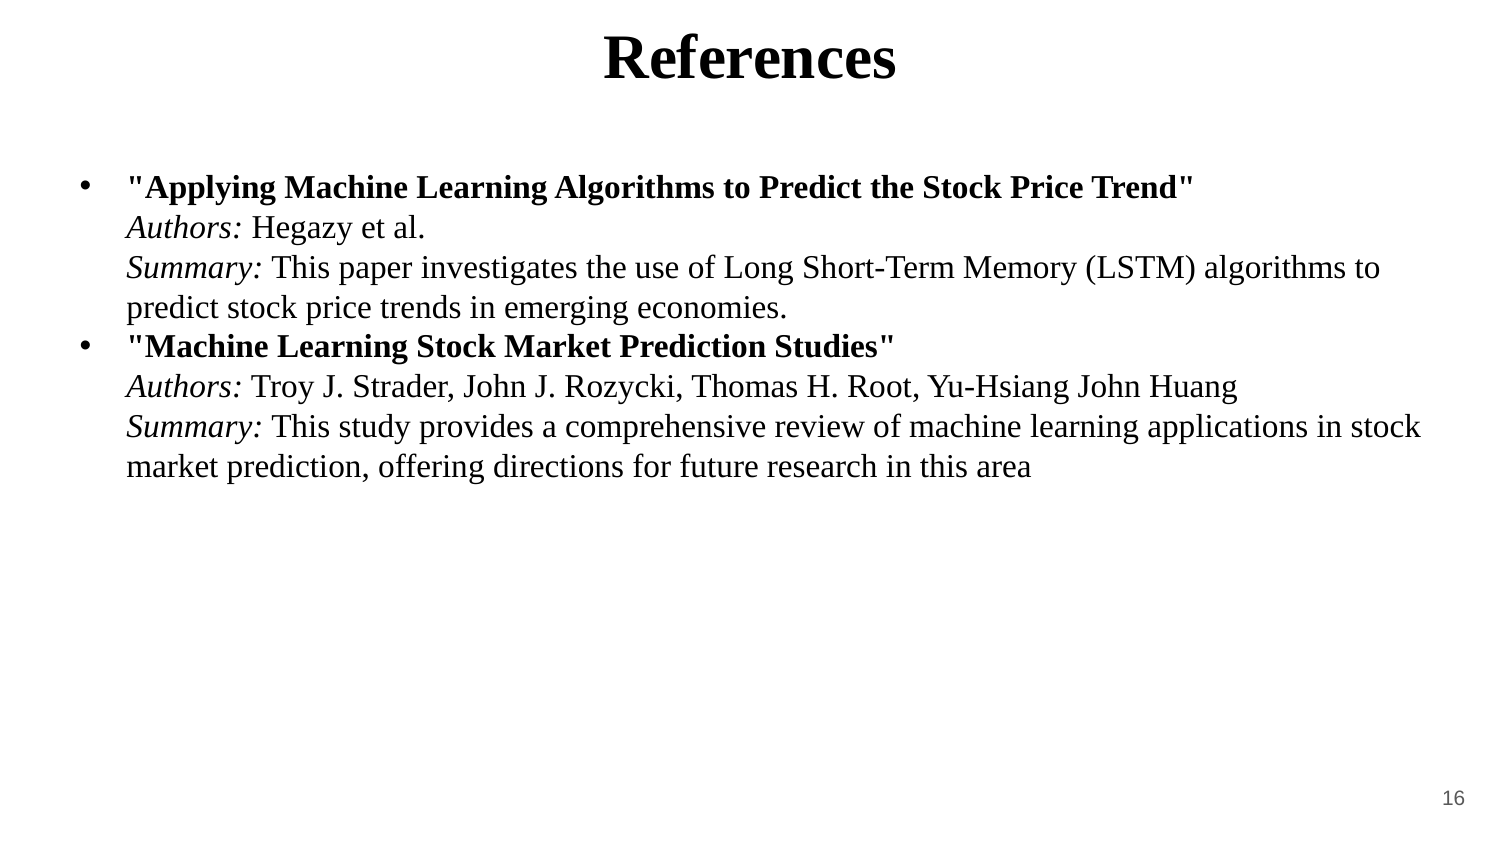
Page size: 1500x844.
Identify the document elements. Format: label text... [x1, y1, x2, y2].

list "Applying Machine Learning Algorithms to Predict the Stock Price Trend" Authors: Hegazy et al. Summary: This paper investigates the use of Long Short-Term Memory (LSTM) algorithms to predict stock price trends in emerging economies. "Machine Learning Stock Market Prediction Studies" Authors: Troy J. Strader, John J. Rozycki, Thomas H. Root, Yu-Hsiang John Huang Summary: This study provides a comprehensive review of machine learning applications in stock market prediction, offering directions for future research in this area [27, 150, 1465, 721]
title References [0, 0, 1500, 107]
slide_number 16 [1389, 764, 1480, 830]
